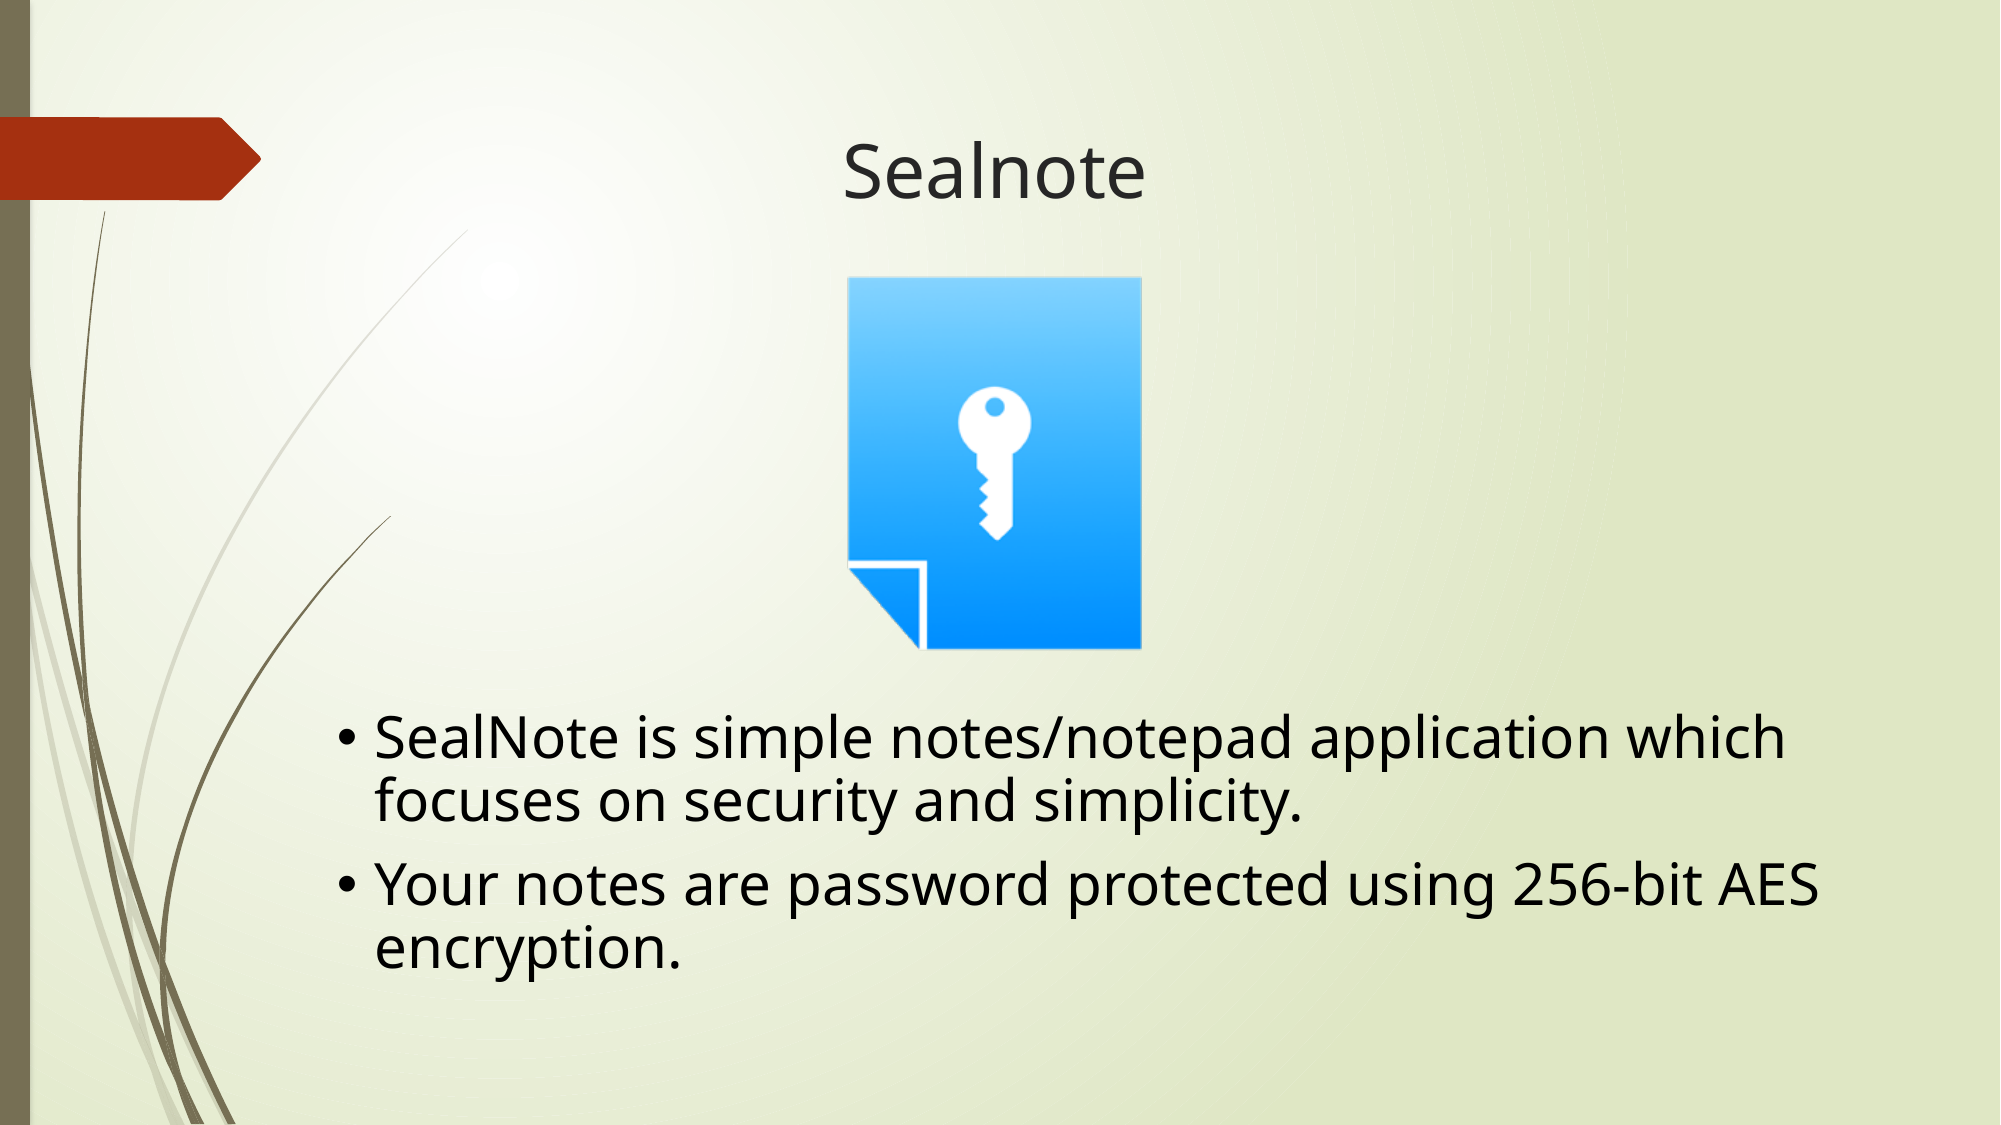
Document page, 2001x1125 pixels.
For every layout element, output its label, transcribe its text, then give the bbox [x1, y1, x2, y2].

title Sealnote [264, 115, 1727, 326]
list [783, 251, 1208, 676]
text_box SealNote is simple notes/notepad application which focuses on security and simplicity. Your notes are password protected using 256-bit AES encryption. [321, 701, 1853, 1075]
